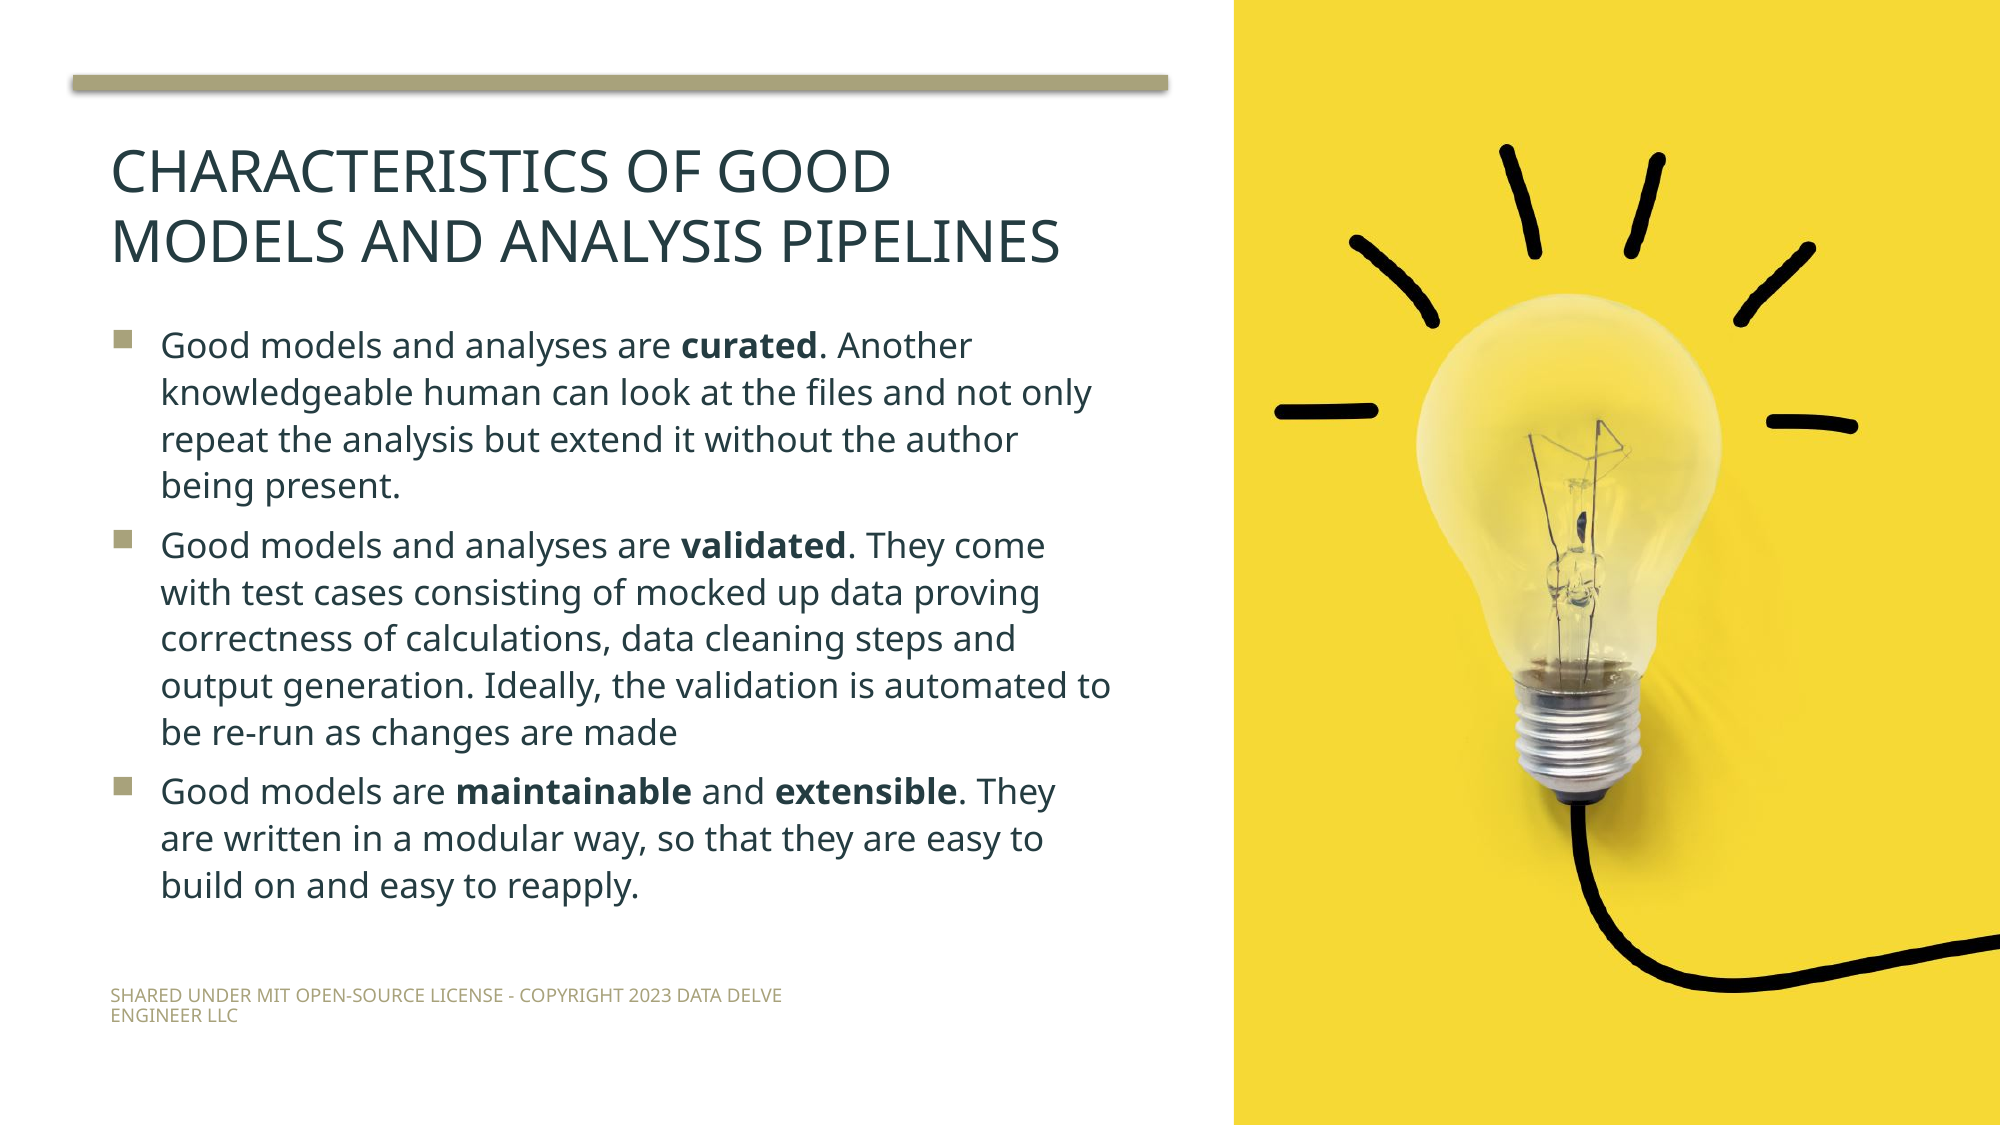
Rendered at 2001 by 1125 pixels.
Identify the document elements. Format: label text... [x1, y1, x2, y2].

list Good models and analyses are curated. Another knowledgeable human can look at the files and not only repeat the analysis but extend it without the author being present. Good models and analyses are validated. They come with test cases consisting of mocked up data proving correctness of calculations, data cleaning steps and output generation. Ideally, the validation is automated to be re-run as changes are made Good models are maintainable and extensible. They are written in a modular way, so that they are easy to build on and easy to reapply. [95, 311, 1131, 962]
text_box [72, 74, 1169, 92]
title Characteristics of Good Models and Analysis Pipelines [95, 115, 1131, 282]
picture [1233, 0, 2000, 1125]
text_box [0, 0, 1230, 1125]
footer Shared under MIT Open-Source License - Copyright 2023 Data Delve Engineer LLC [95, 976, 797, 1037]
